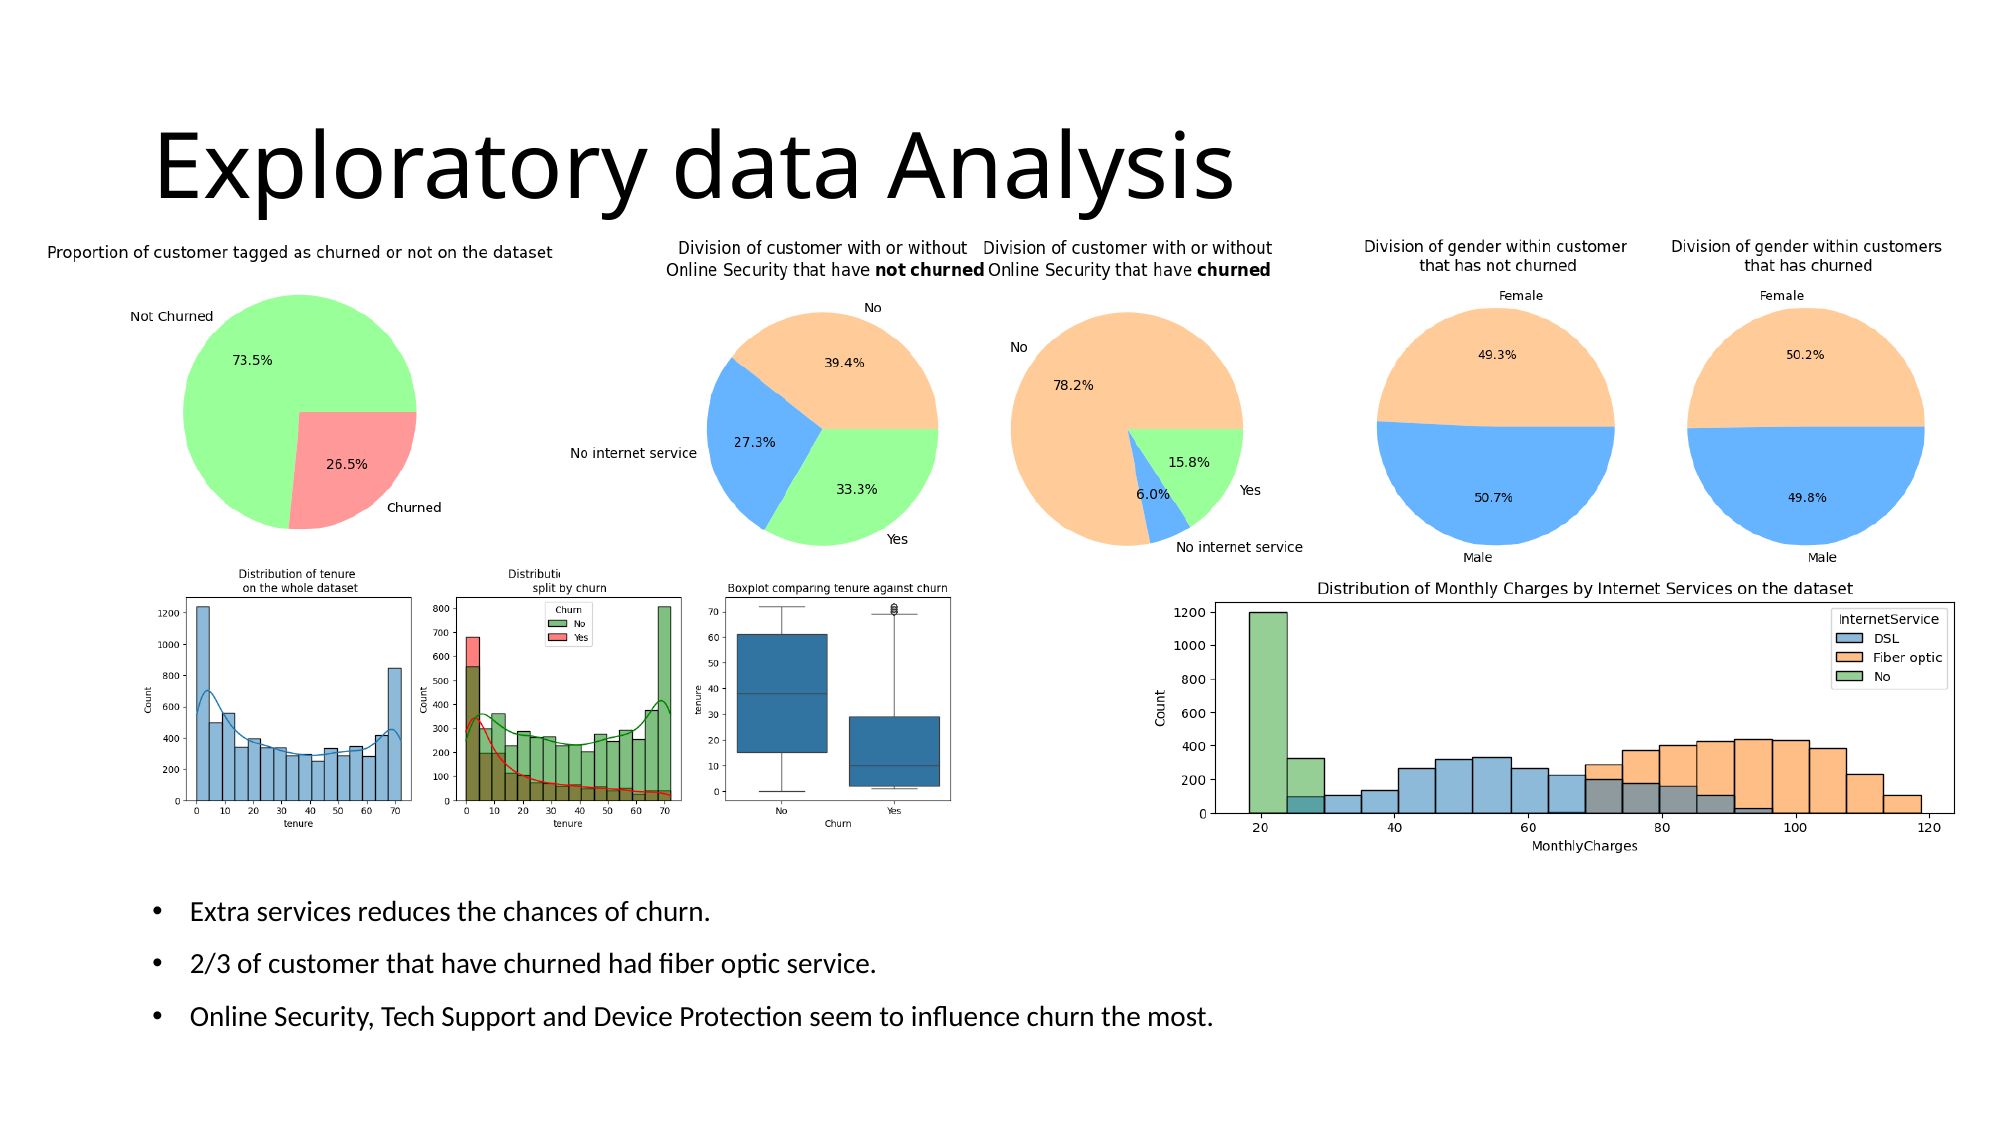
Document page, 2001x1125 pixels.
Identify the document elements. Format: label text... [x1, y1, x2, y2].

picture [137, 230, 1963, 861]
title Exploratory data Analysis [137, 59, 1863, 278]
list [37, 235, 560, 569]
text_box Extra services reduces the chances of churn. 2/3 of customer that have churned had fiber optic service. Online Security, Tech Support and Device Protection seem to influence churn the most. [137, 888, 1391, 1120]
